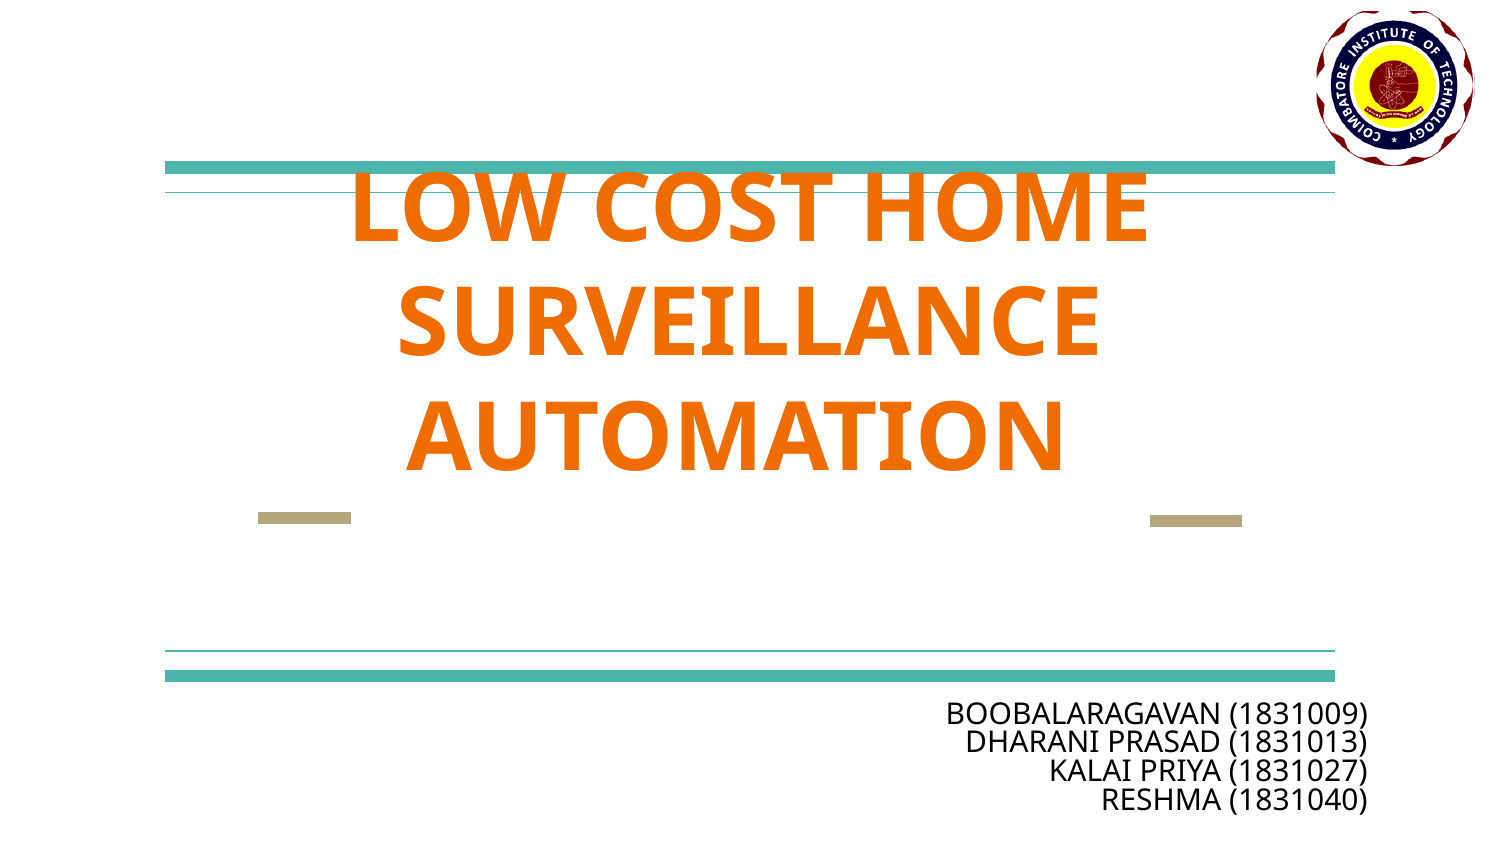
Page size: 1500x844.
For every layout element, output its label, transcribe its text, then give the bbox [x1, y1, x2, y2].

title LOW COST HOME SURVEILLANCE AUTOMATION [164, 127, 1336, 505]
picture [1316, 11, 1475, 166]
subtitle BOOBALARAGAVAN (1831009) DHARANI PRASAD (1831013) KALAI PRIYA (1831027) RESHMA (1831040) [584, 686, 1383, 817]
